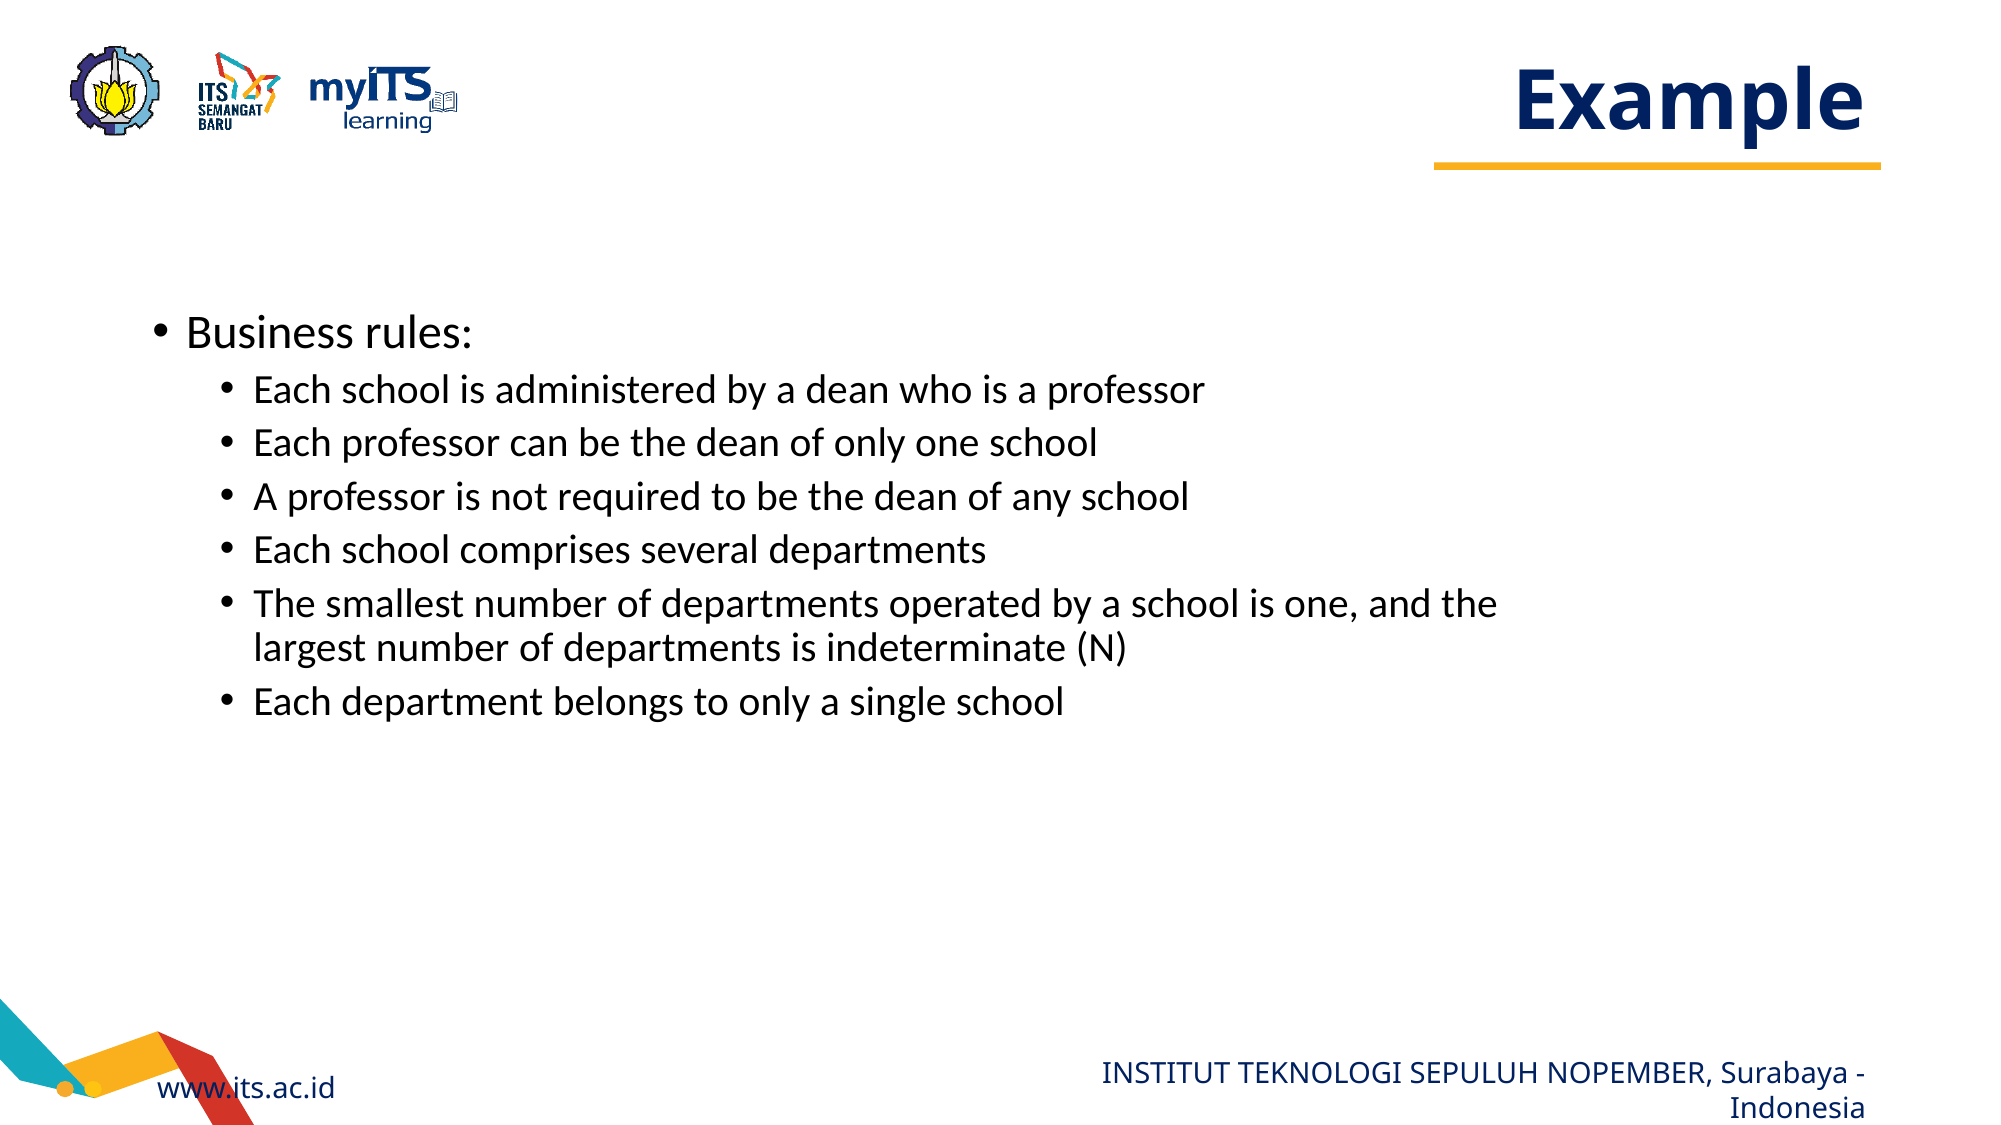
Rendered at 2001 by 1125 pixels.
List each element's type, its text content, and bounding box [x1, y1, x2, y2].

text_box Example [696, 17, 1881, 156]
picture [0, 1019, 275, 1125]
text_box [56, 1080, 102, 1098]
picture [188, 39, 482, 150]
text_box [1433, 161, 1882, 171]
text_box www.its.ac.id [275, 1061, 785, 1112]
picture [69, 45, 160, 136]
text_box INSTITUT TEKNOLOGI SEPULUH NOPEMBER, Surabaya - Indonesia [944, 1046, 1881, 1125]
list Business rules: Each school is administered by a dean who is a professor Each professor can be the dean of only one school A professor is not required to be the dean of any school Each school comprises several departments The smallest number of departments operated by a school is one, and the largest number of departments is indeterminate (N) Each department belongs to only a single school [137, 299, 1616, 1012]
